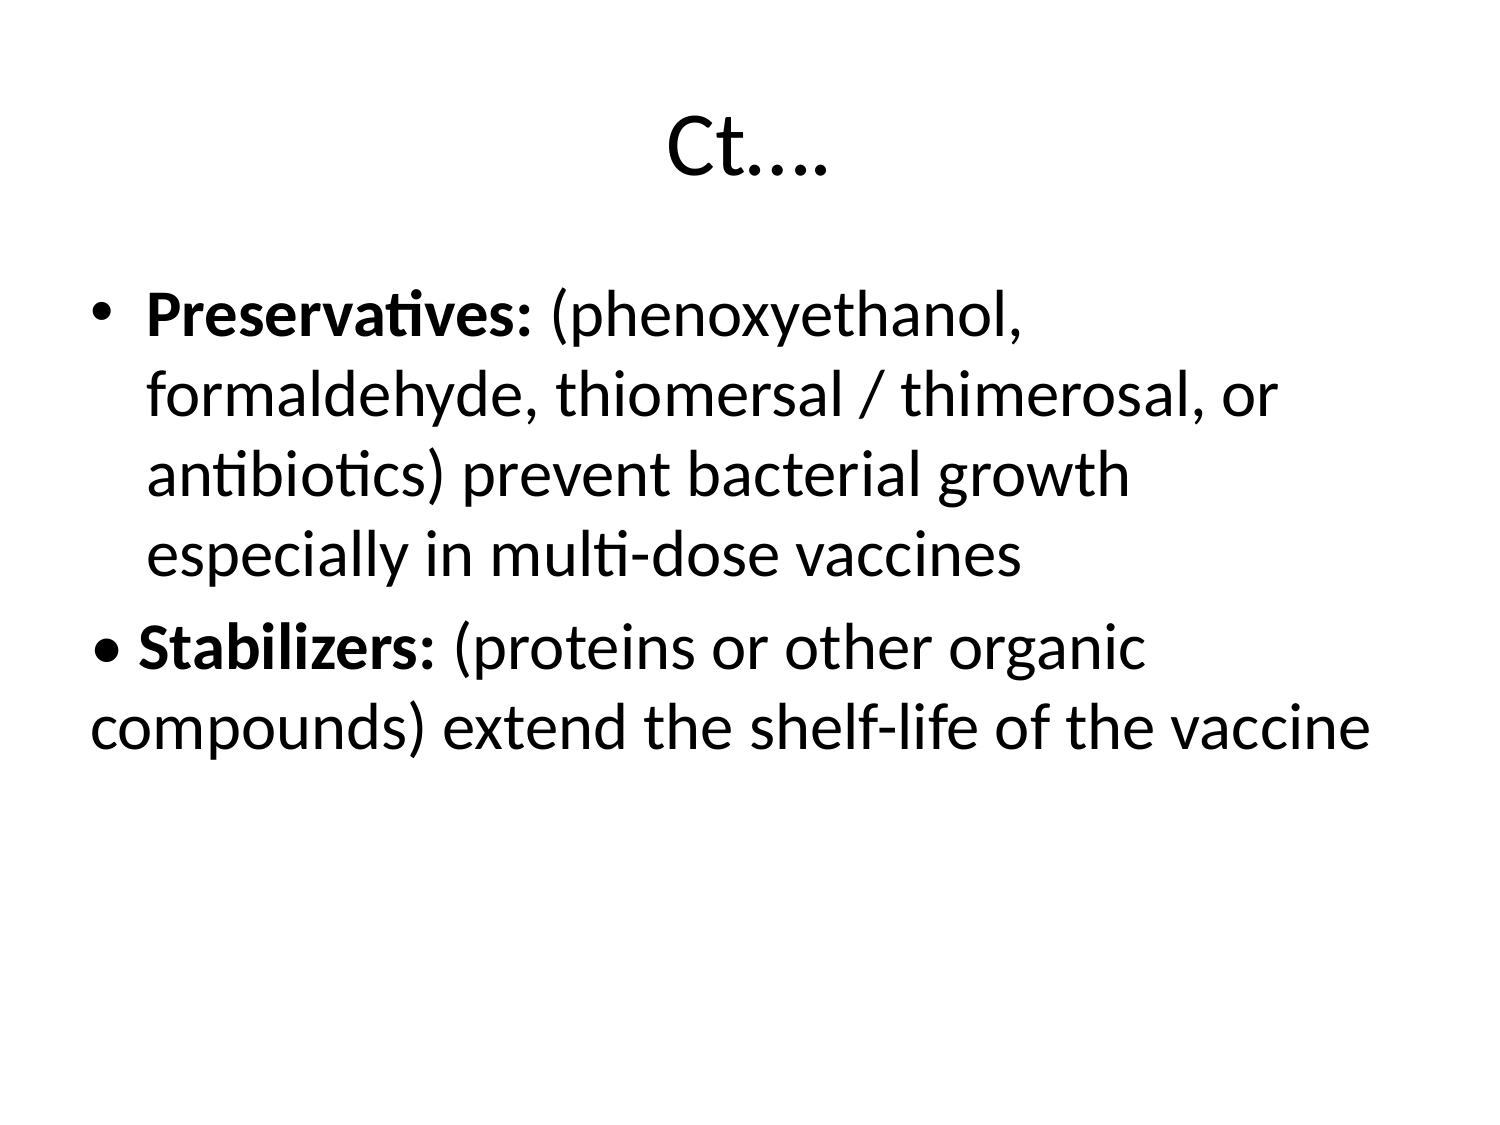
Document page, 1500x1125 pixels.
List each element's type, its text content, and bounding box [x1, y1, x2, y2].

list Preservatives: (phenoxyethanol, formaldehyde, thiomersal / thimerosal, or antibiotics) prevent bacterial growth especially in multi-dose vaccines • Stabilizers: (proteins or other organic compounds) extend the shelf-life of the vaccine [75, 262, 1425, 1005]
title Ct…. [75, 45, 1425, 233]
